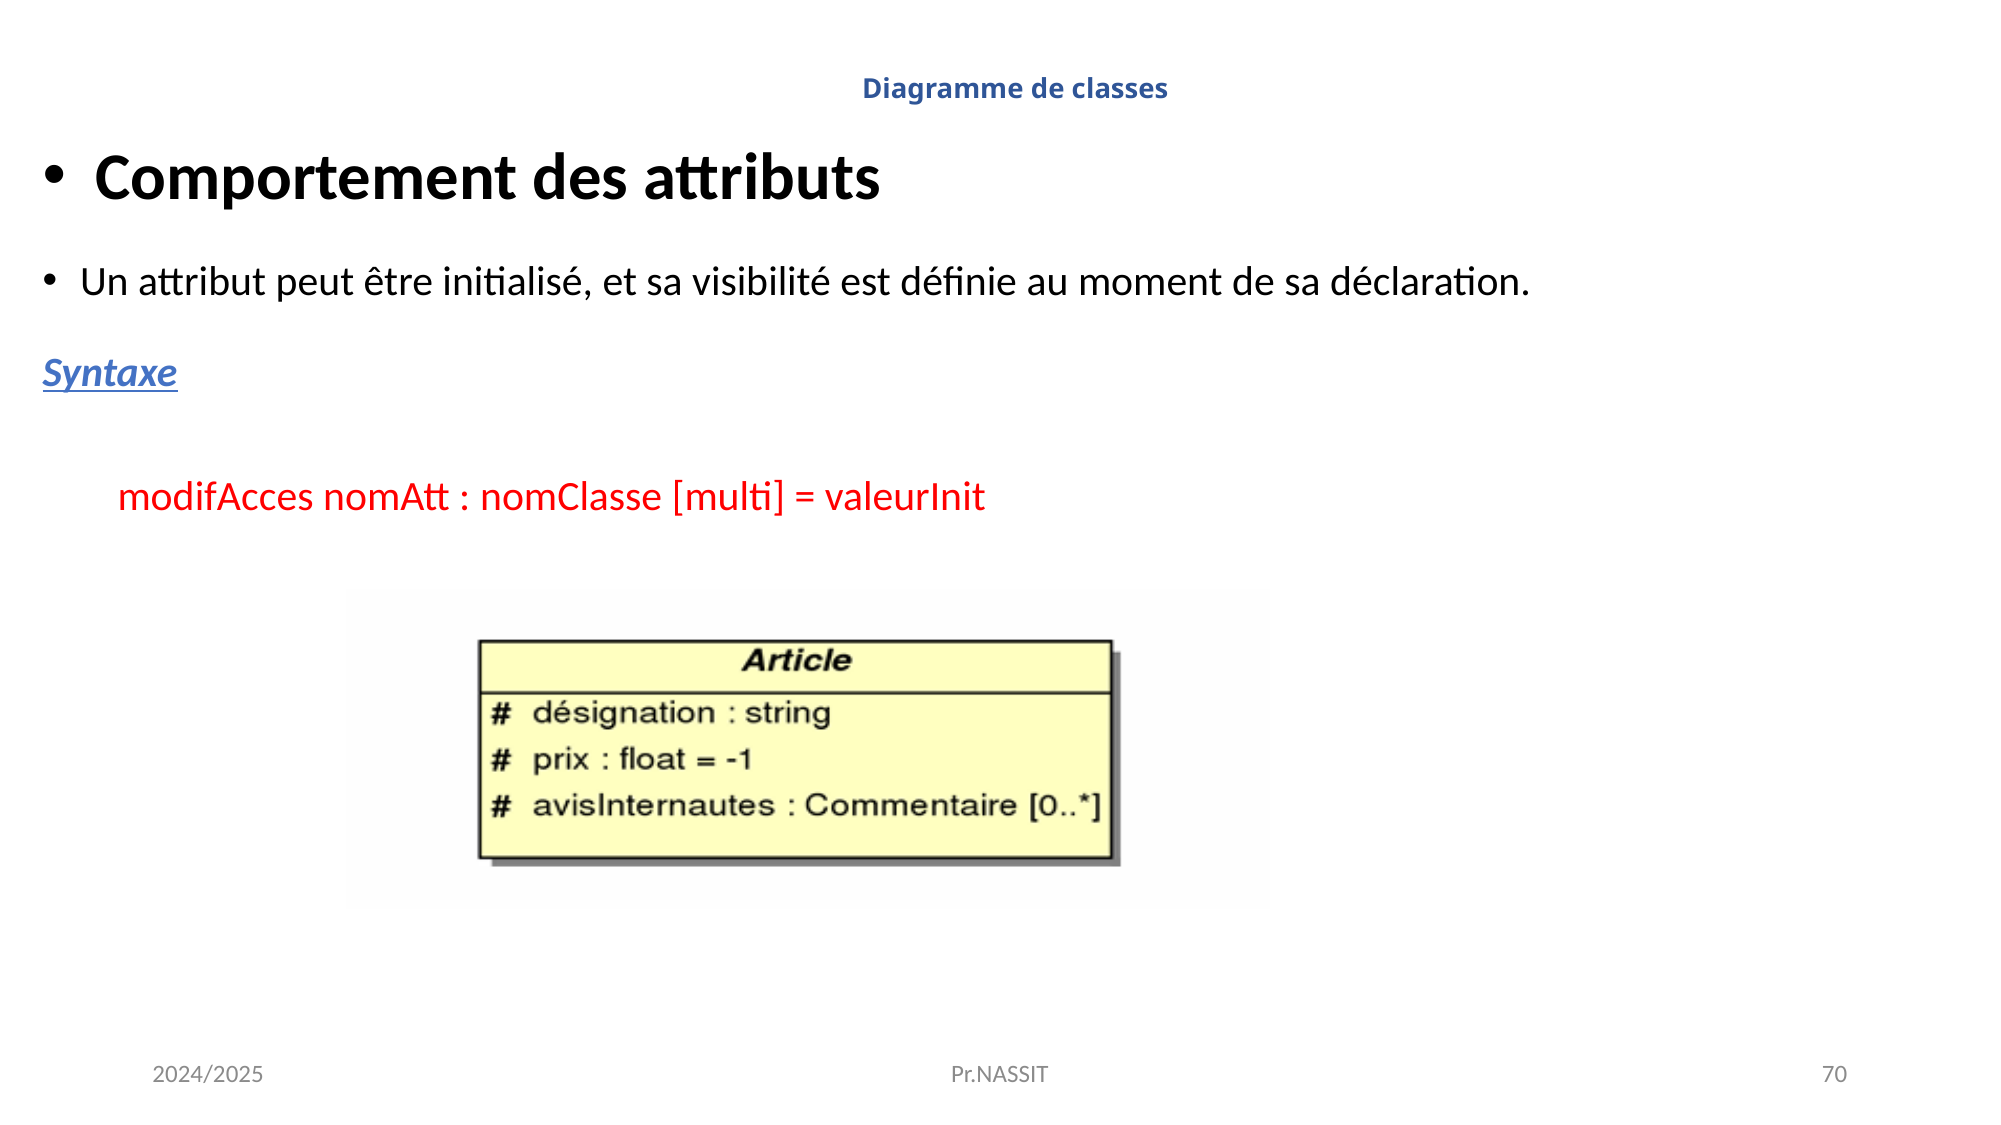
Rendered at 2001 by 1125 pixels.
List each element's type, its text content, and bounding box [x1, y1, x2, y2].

title Diagramme de classes [149, 37, 1875, 120]
picture [346, 589, 1270, 909]
slide_number 70 [1412, 1042, 1863, 1103]
slide_number 2024/2025 [137, 1042, 588, 1103]
list Comportement des attributs Un attribut peut être initialisé, et sa visibilité est définie au moment de sa déclaration. Syntaxe modifAcces nomAtt : nomClasse [multi] = valeurInit [27, 120, 1972, 1088]
footer Pr.NASSIT [662, 1042, 1338, 1103]
